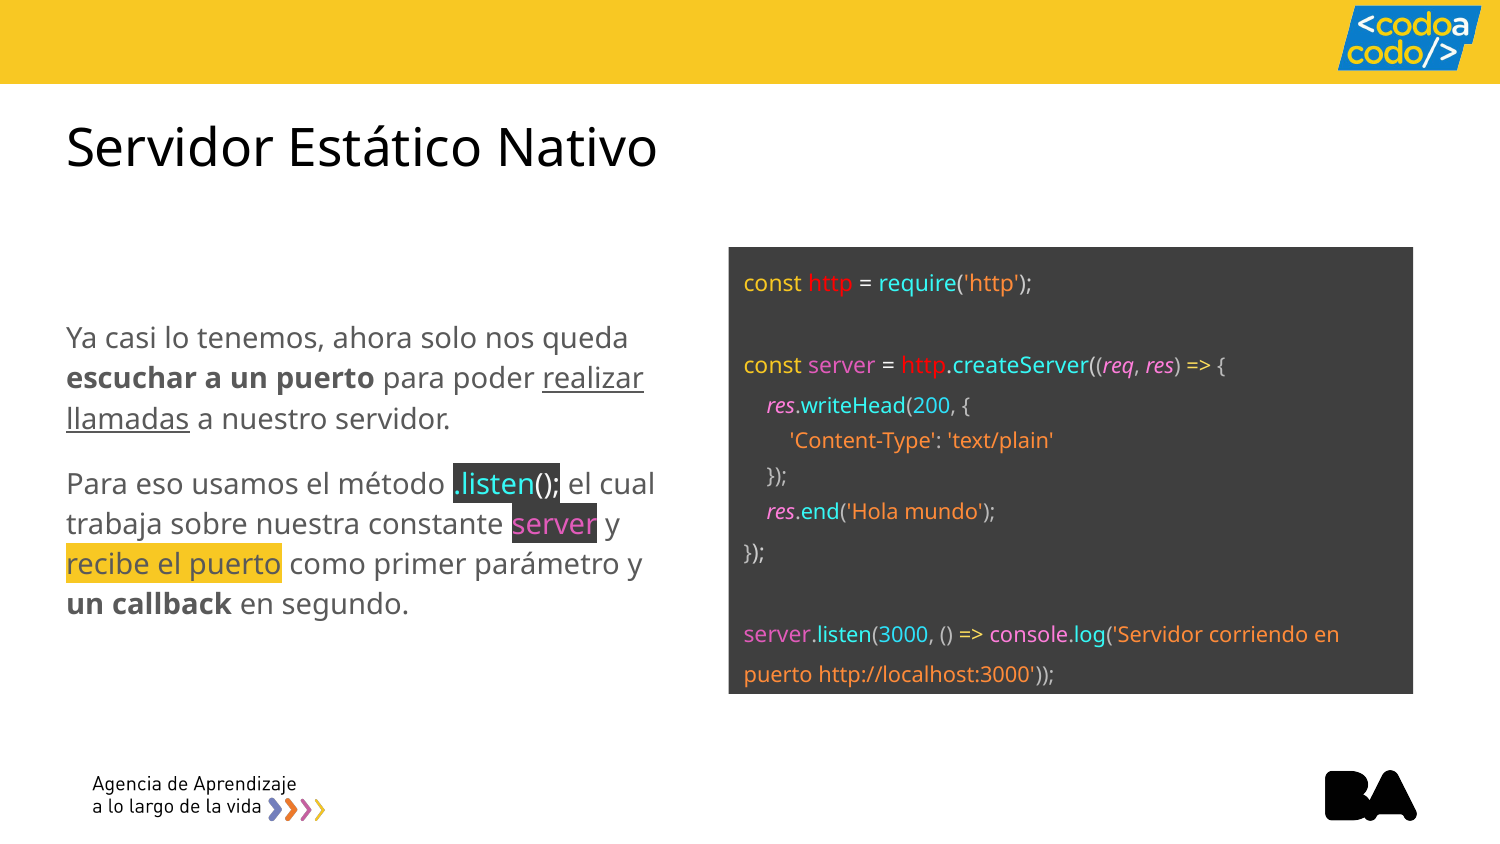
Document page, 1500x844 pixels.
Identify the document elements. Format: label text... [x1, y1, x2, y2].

picture [1325, 770, 1417, 821]
picture [70, 756, 344, 835]
text_box const http = require('http'); const server = http.createServer((req, res) => { res.writeHead(200, { 'Content-Type': 'text/plain' }); res.end('Hola mundo'); }); server.listen(3000, () => console.log('Servidor corriendo en puerto http://localhost:3000')); [728, 247, 1414, 694]
text_box Ya casi lo tenemos, ahora solo nos queda escuchar a un puerto para poder realizar llamadas a nuestro servidor. Para eso usamos el método .listen(); el cual trabaja sobre nuestra constante server y recibe el puerto como primer parámetro y un callback en segundo. [51, 299, 692, 636]
picture [1337, 5, 1482, 71]
title Servidor Estático Nativo [51, 98, 1449, 192]
